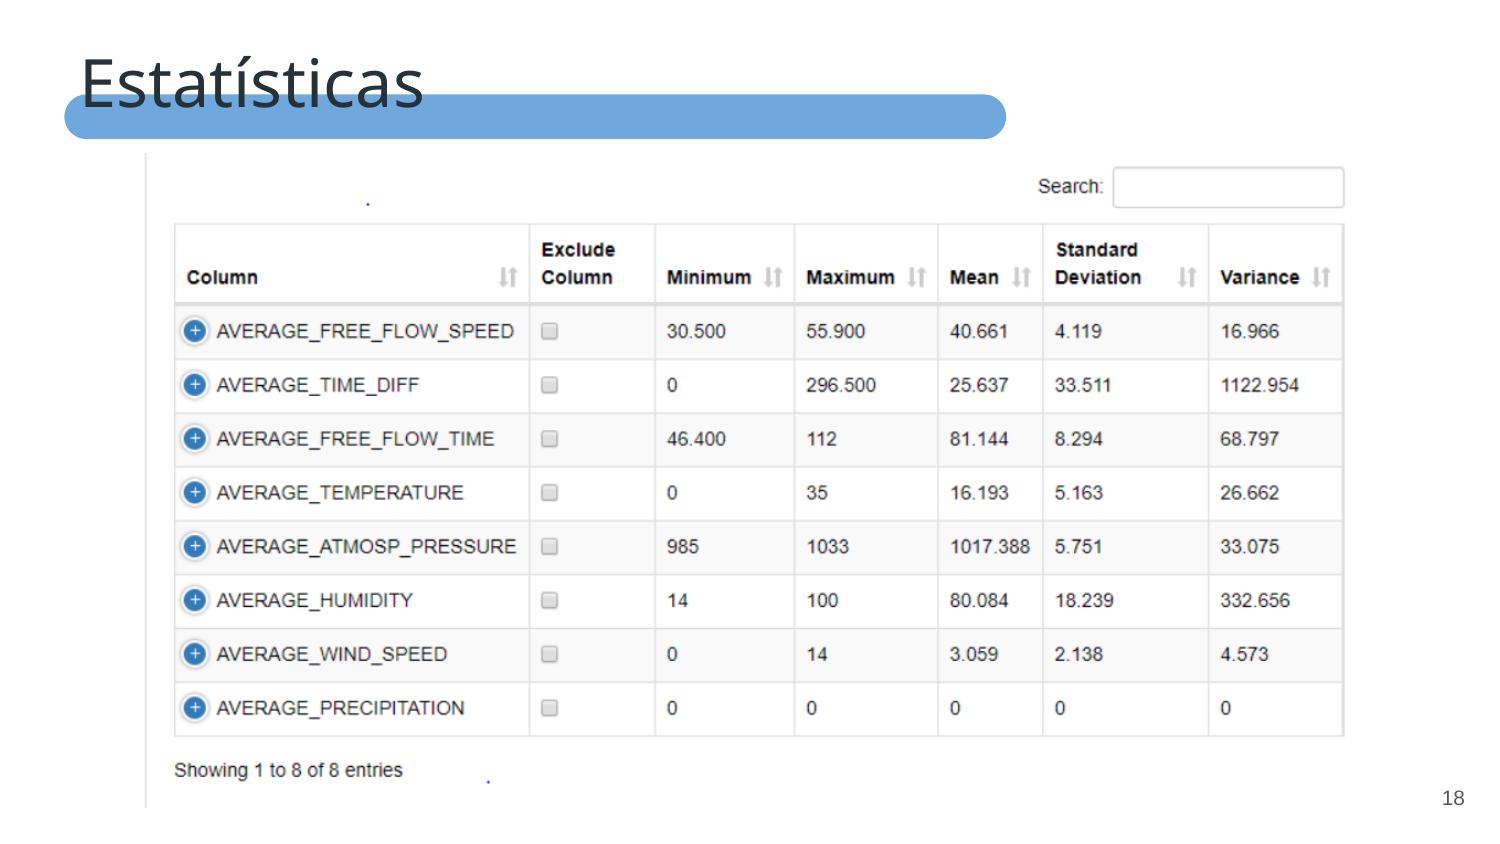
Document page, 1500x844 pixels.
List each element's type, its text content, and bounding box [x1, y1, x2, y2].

picture [140, 153, 1360, 809]
text_box [66, 94, 1007, 140]
slide_number ‹#› [1389, 764, 1480, 830]
text_box Estatísticas [64, 26, 972, 127]
